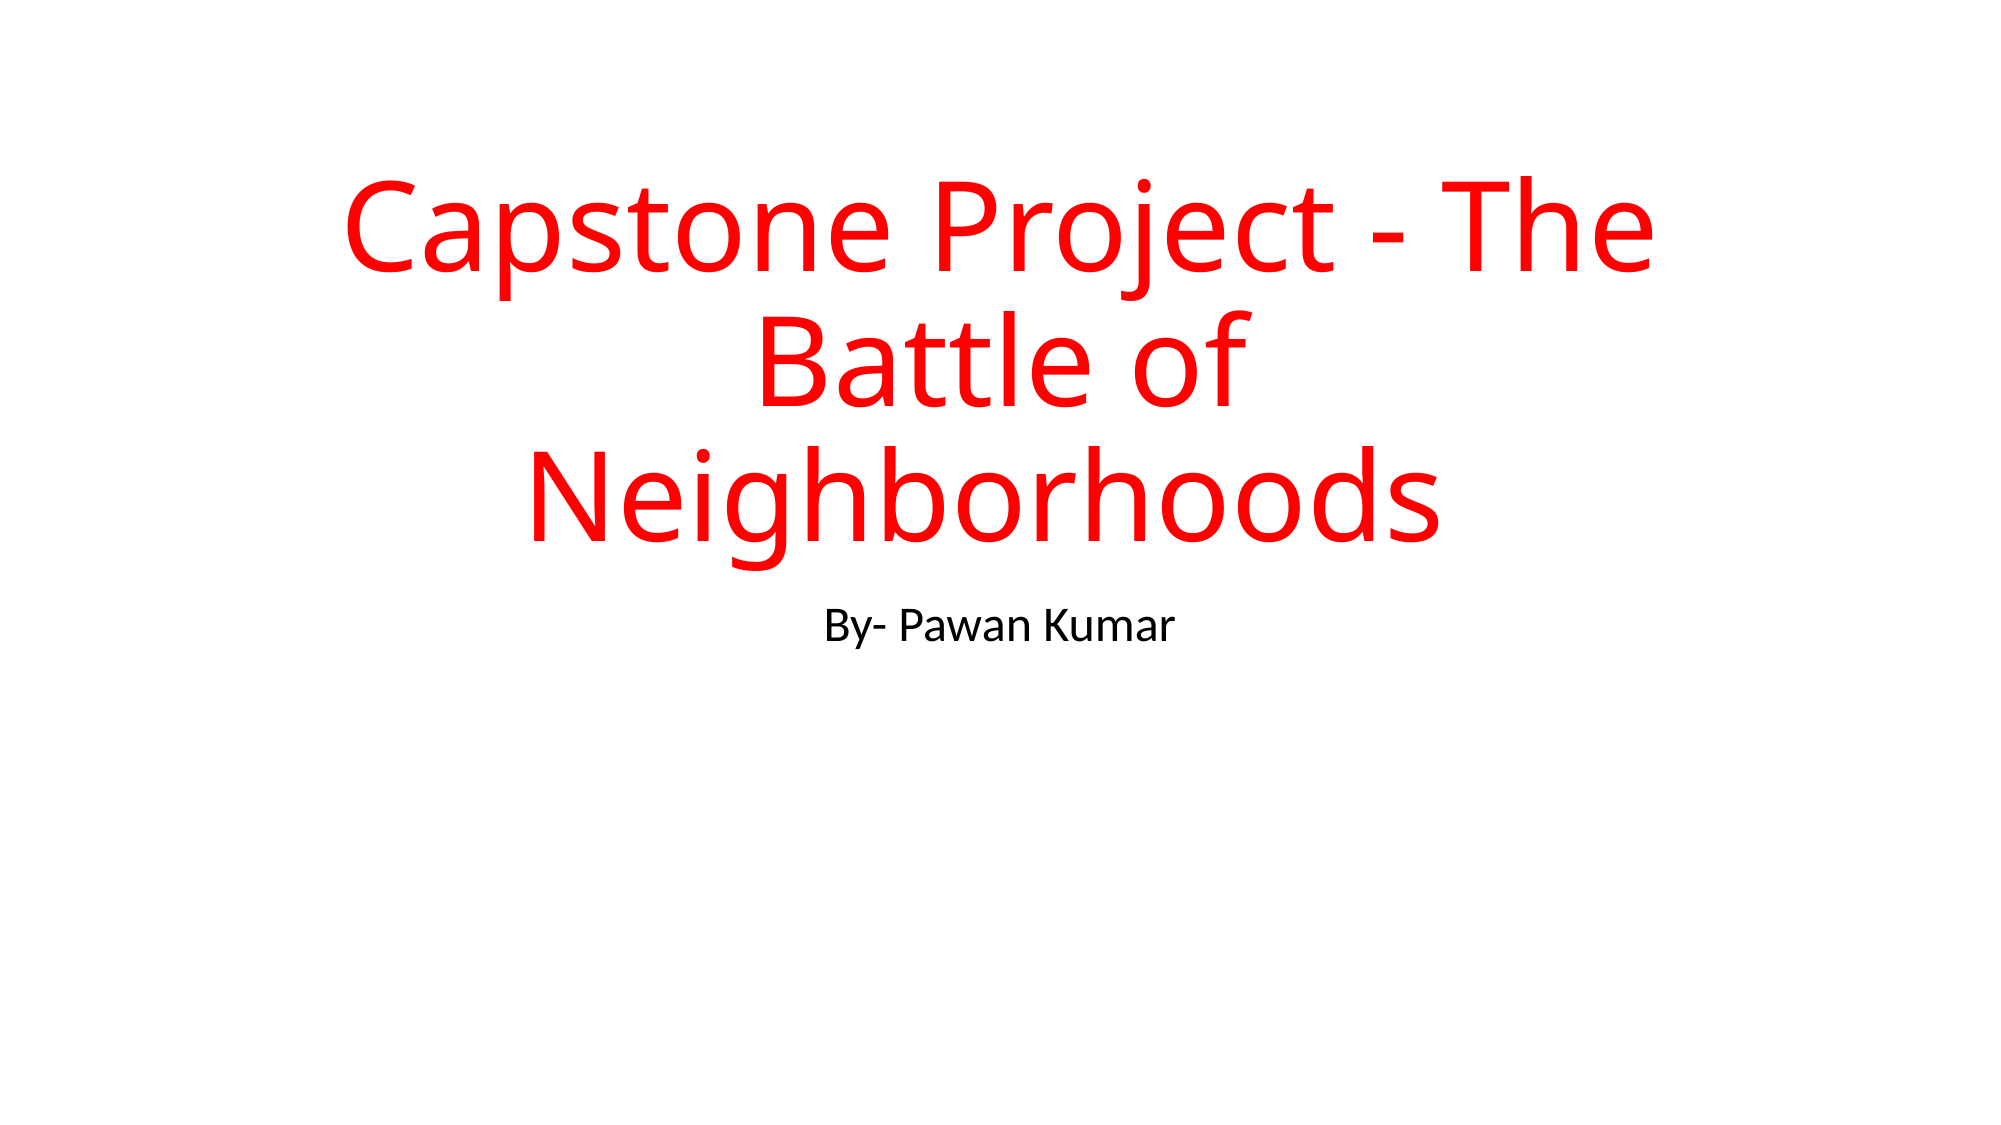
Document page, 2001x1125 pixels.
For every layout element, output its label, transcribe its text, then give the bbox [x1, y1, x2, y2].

subtitle By- Pawan Kumar [249, 590, 1750, 863]
title Capstone Project - The Battle of Neighborhoods [249, 184, 1750, 576]
